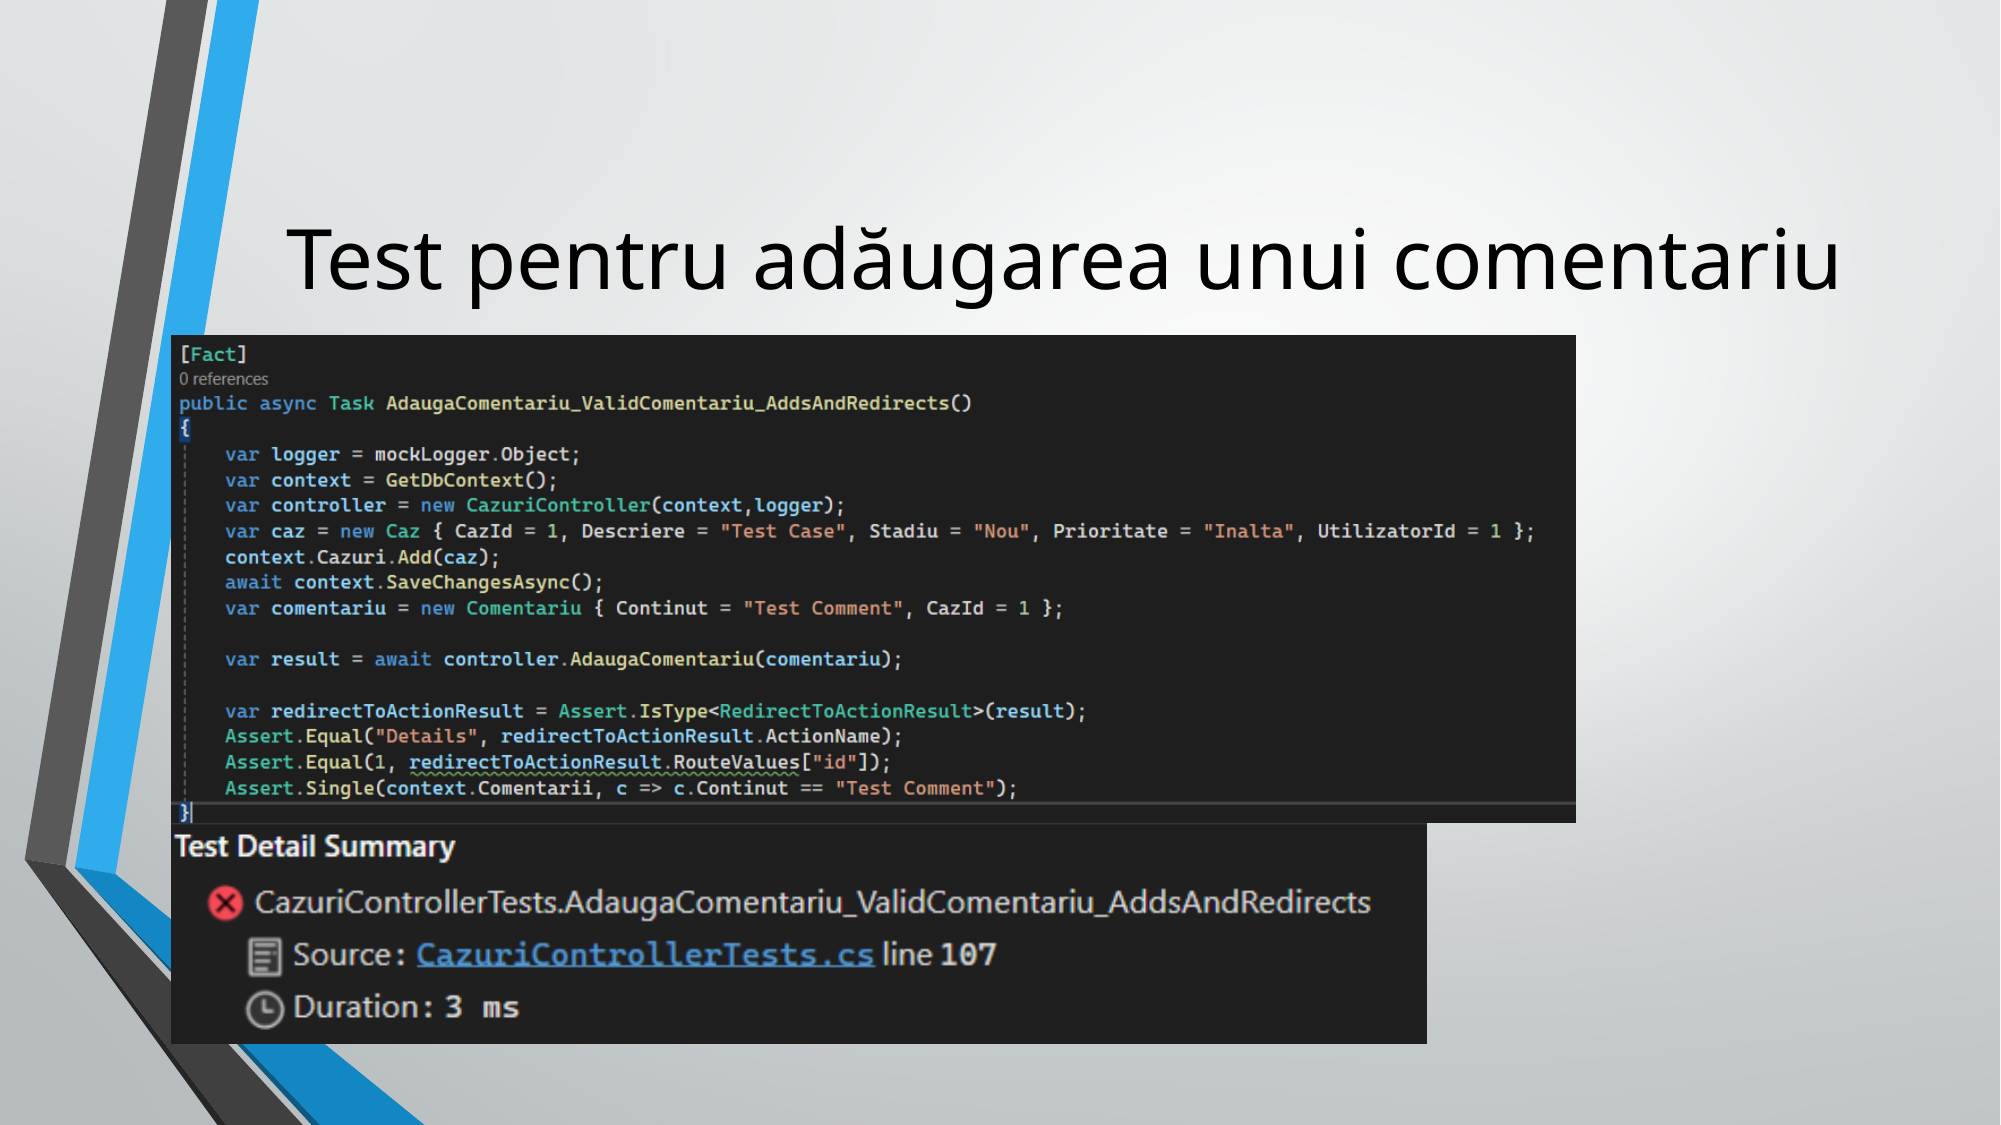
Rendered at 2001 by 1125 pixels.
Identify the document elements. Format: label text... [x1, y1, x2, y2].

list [171, 822, 1427, 1044]
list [171, 335, 1576, 824]
title Test pentru adăugarea unui comentariu [243, 112, 1887, 400]
